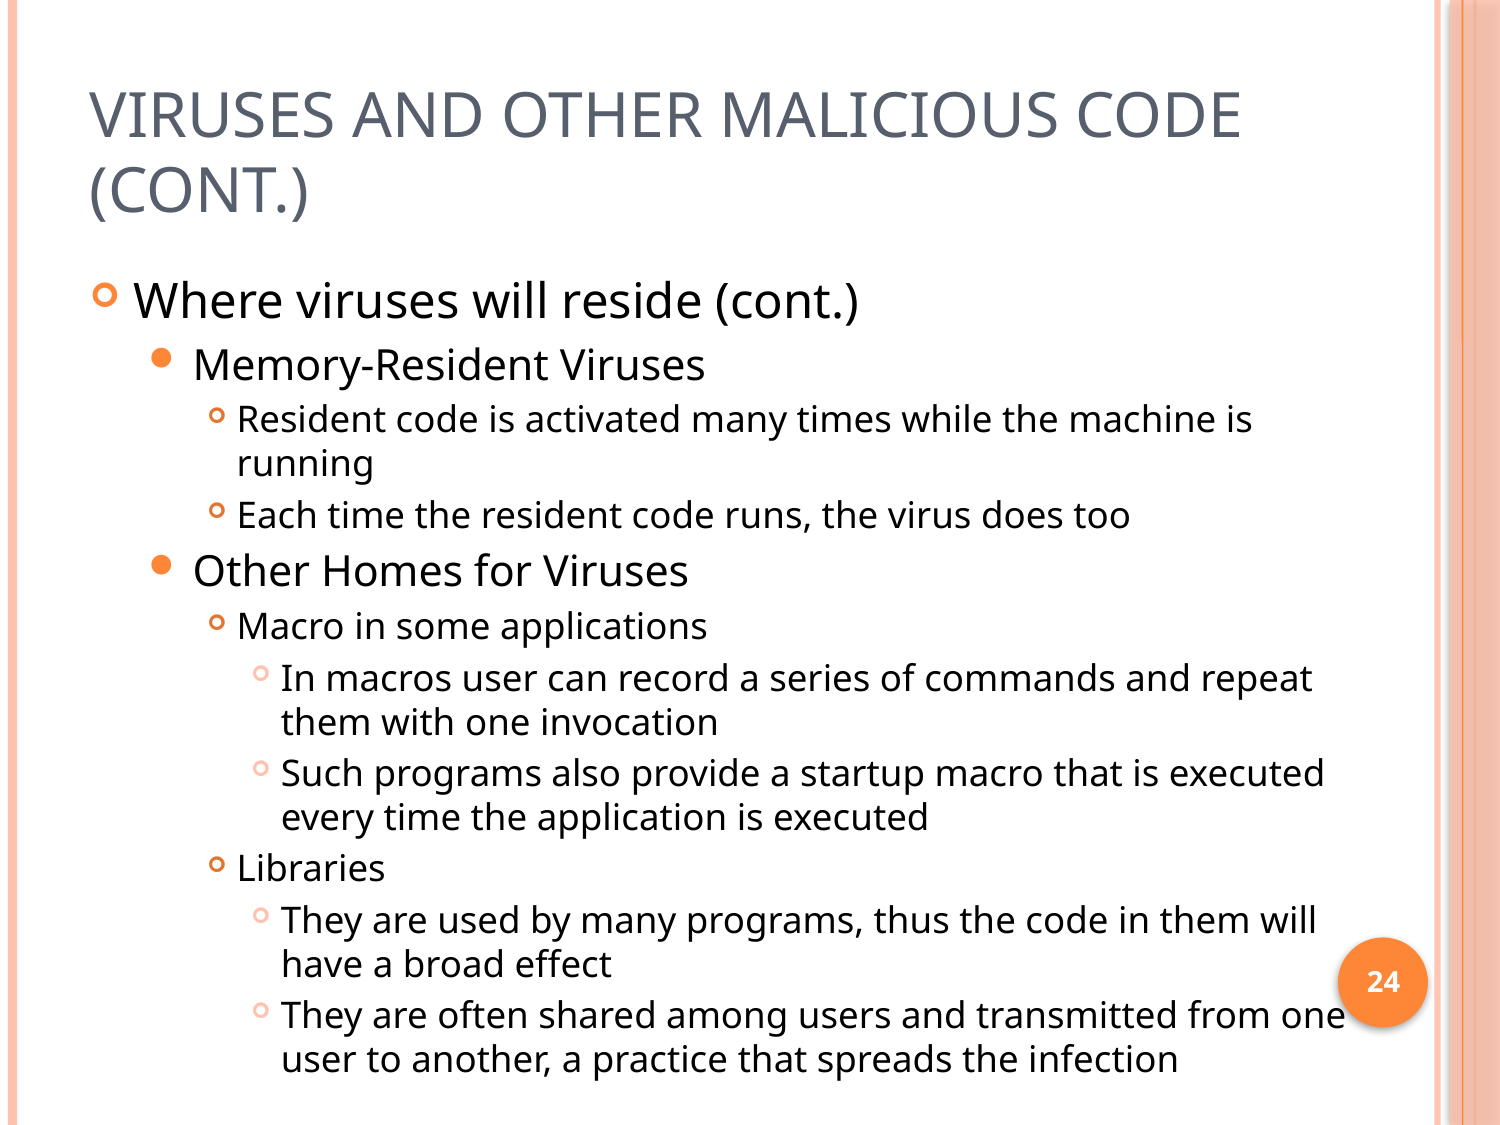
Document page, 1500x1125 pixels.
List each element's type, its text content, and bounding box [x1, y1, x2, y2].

title Viruses and Other Malicious Code (cont.) [75, 45, 1300, 233]
slide_number 24 [1333, 940, 1434, 1027]
list Where viruses will reside (cont.) Memory-Resident Viruses Resident code is activated many times while the machine is running Each time the resident code runs, the virus does too Other Homes for Viruses Macro in some applications In macros user can record a series of commands and repeat them with one invocation Such programs also provide a startup macro that is executed every time the application is executed Libraries They are used by many programs, thus the code in them will have a broad effect They are often shared among users and transmitted from one user to another, a practice that spreads the infection [75, 262, 1365, 1094]
